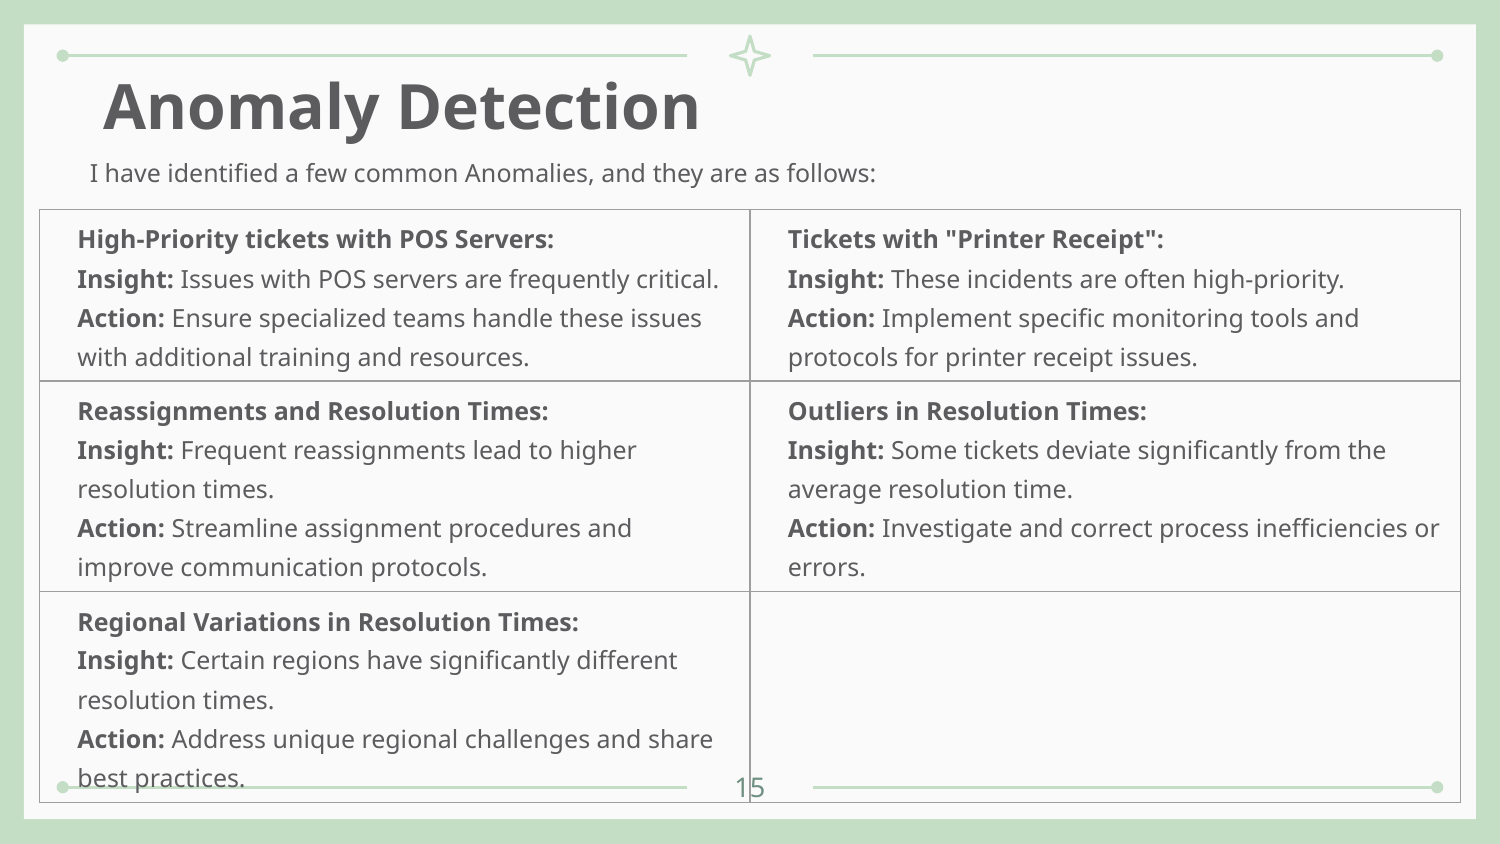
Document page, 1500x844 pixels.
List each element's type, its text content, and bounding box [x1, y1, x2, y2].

table_cell [751, 592, 1460, 802]
subtitle I have identified a few common Anomalies, and they are as follows: [51, 137, 1441, 209]
title Anomaly Detection [88, 51, 1117, 137]
table_cell Regional Variations in Resolution Times: Insight: Certain regions have significantly different resolution times. Action: Address unique regional challenges and share best practices. [40, 592, 749, 802]
table_cell Reassignments and Resolution Times: Insight: Frequent reassignments lead to higher resolution times. Action: Streamline assignment procedures and improve communication protocols. [40, 382, 749, 591]
table_header High-Priority tickets with POS Servers: Insight: Issues with POS servers are frequently critical. Action: Ensure specialized teams handle these issues with additional training and resources. [40, 210, 749, 380]
table_header Tickets with "Printer Receipt": Insight: These incidents are often high-priority. Action: Implement specific monitoring tools and protocols for printer receipt issues. [751, 210, 1460, 380]
table_cell Outliers in Resolution Times: Insight: Some tickets deviate significantly from the average resolution time. Action: Investigate and correct process inefficiencies or errors. [751, 382, 1460, 591]
slide_number 15 [705, 803, 795, 810]
